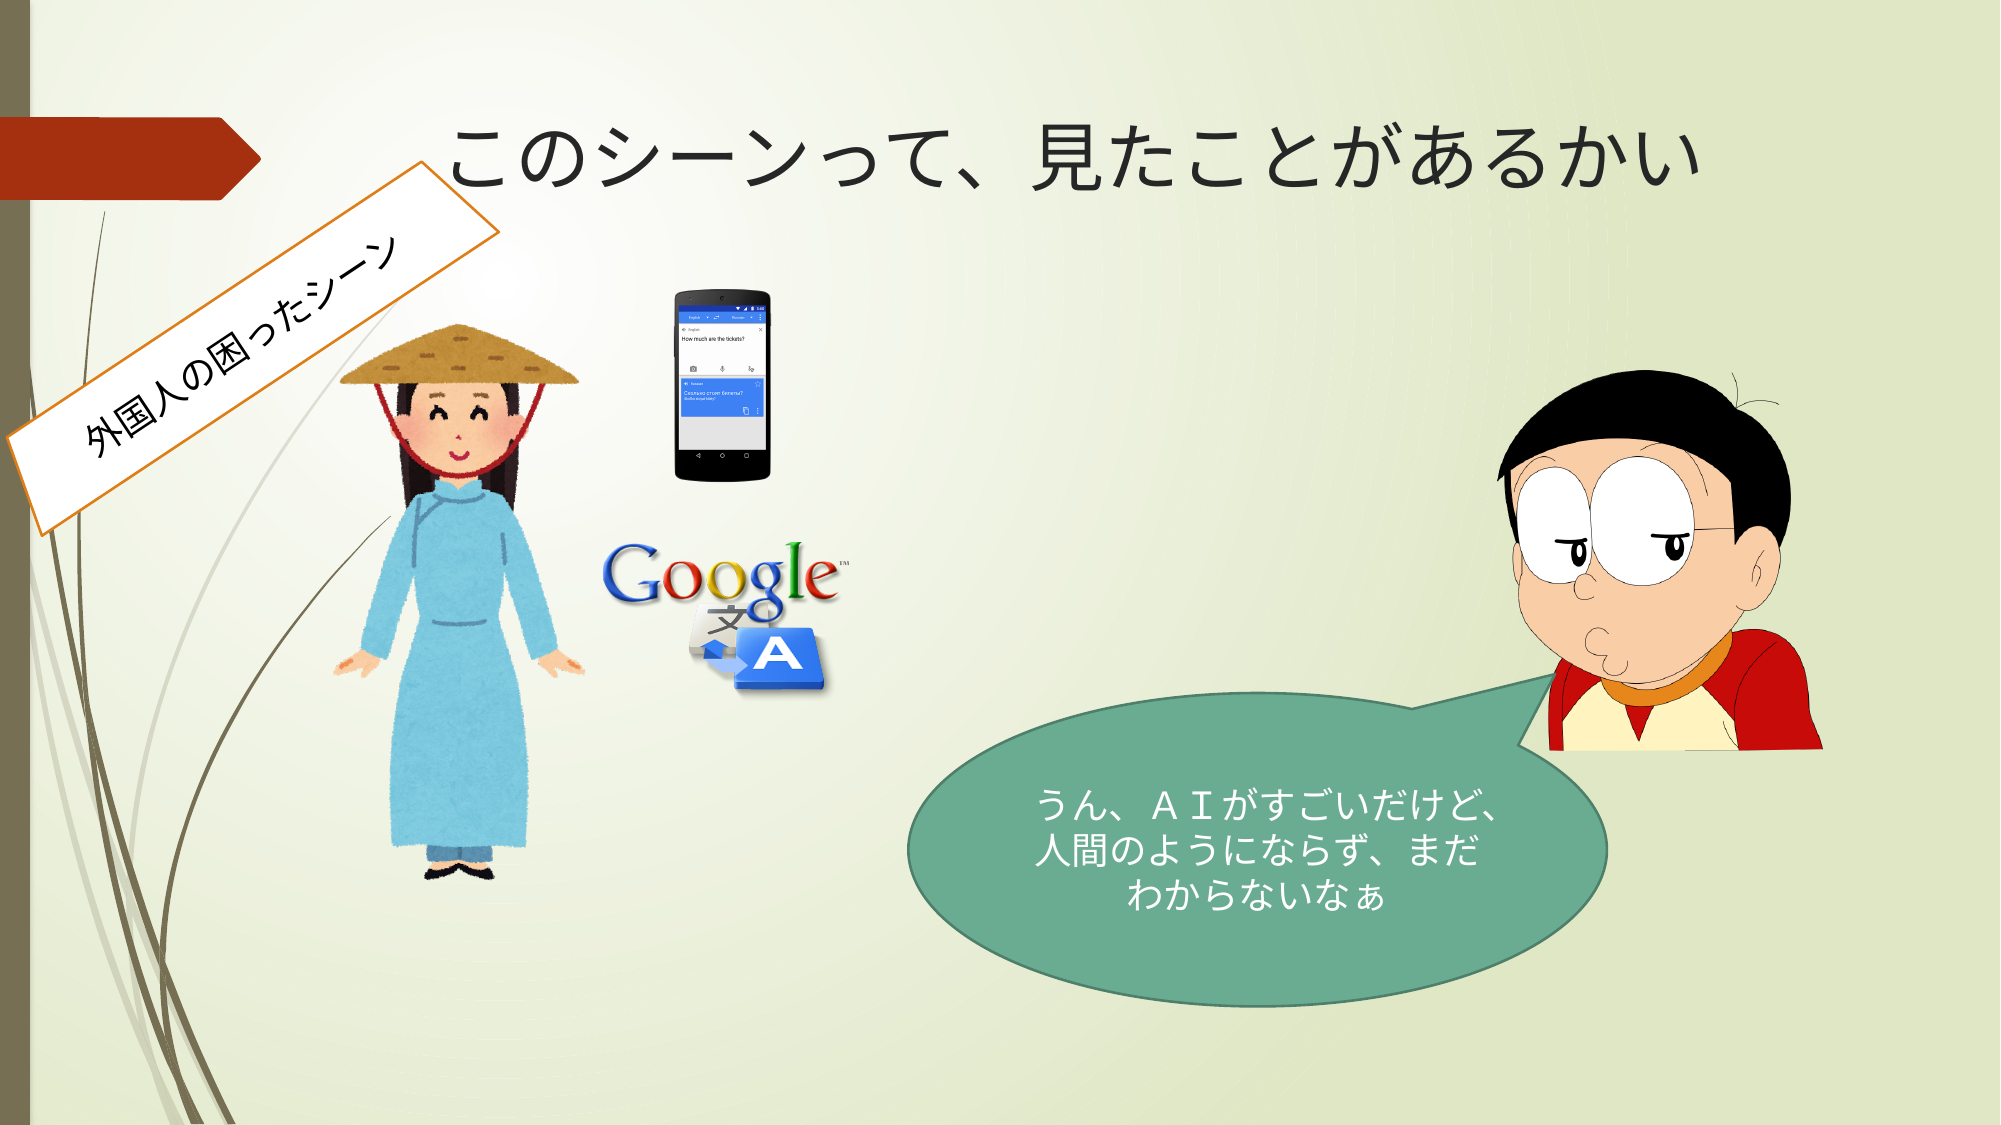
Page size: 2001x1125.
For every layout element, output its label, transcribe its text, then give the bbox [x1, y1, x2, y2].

picture [1496, 370, 1823, 751]
title このシーンって、見たことがあるかい [425, 102, 1888, 313]
picture [256, 281, 883, 886]
text_box 外国人の困ったシーン [5, 160, 501, 537]
text_box うん、ＡＩがすごいだけど、人間のようにならず、まだわからないなぁ [907, 688, 1609, 1008]
